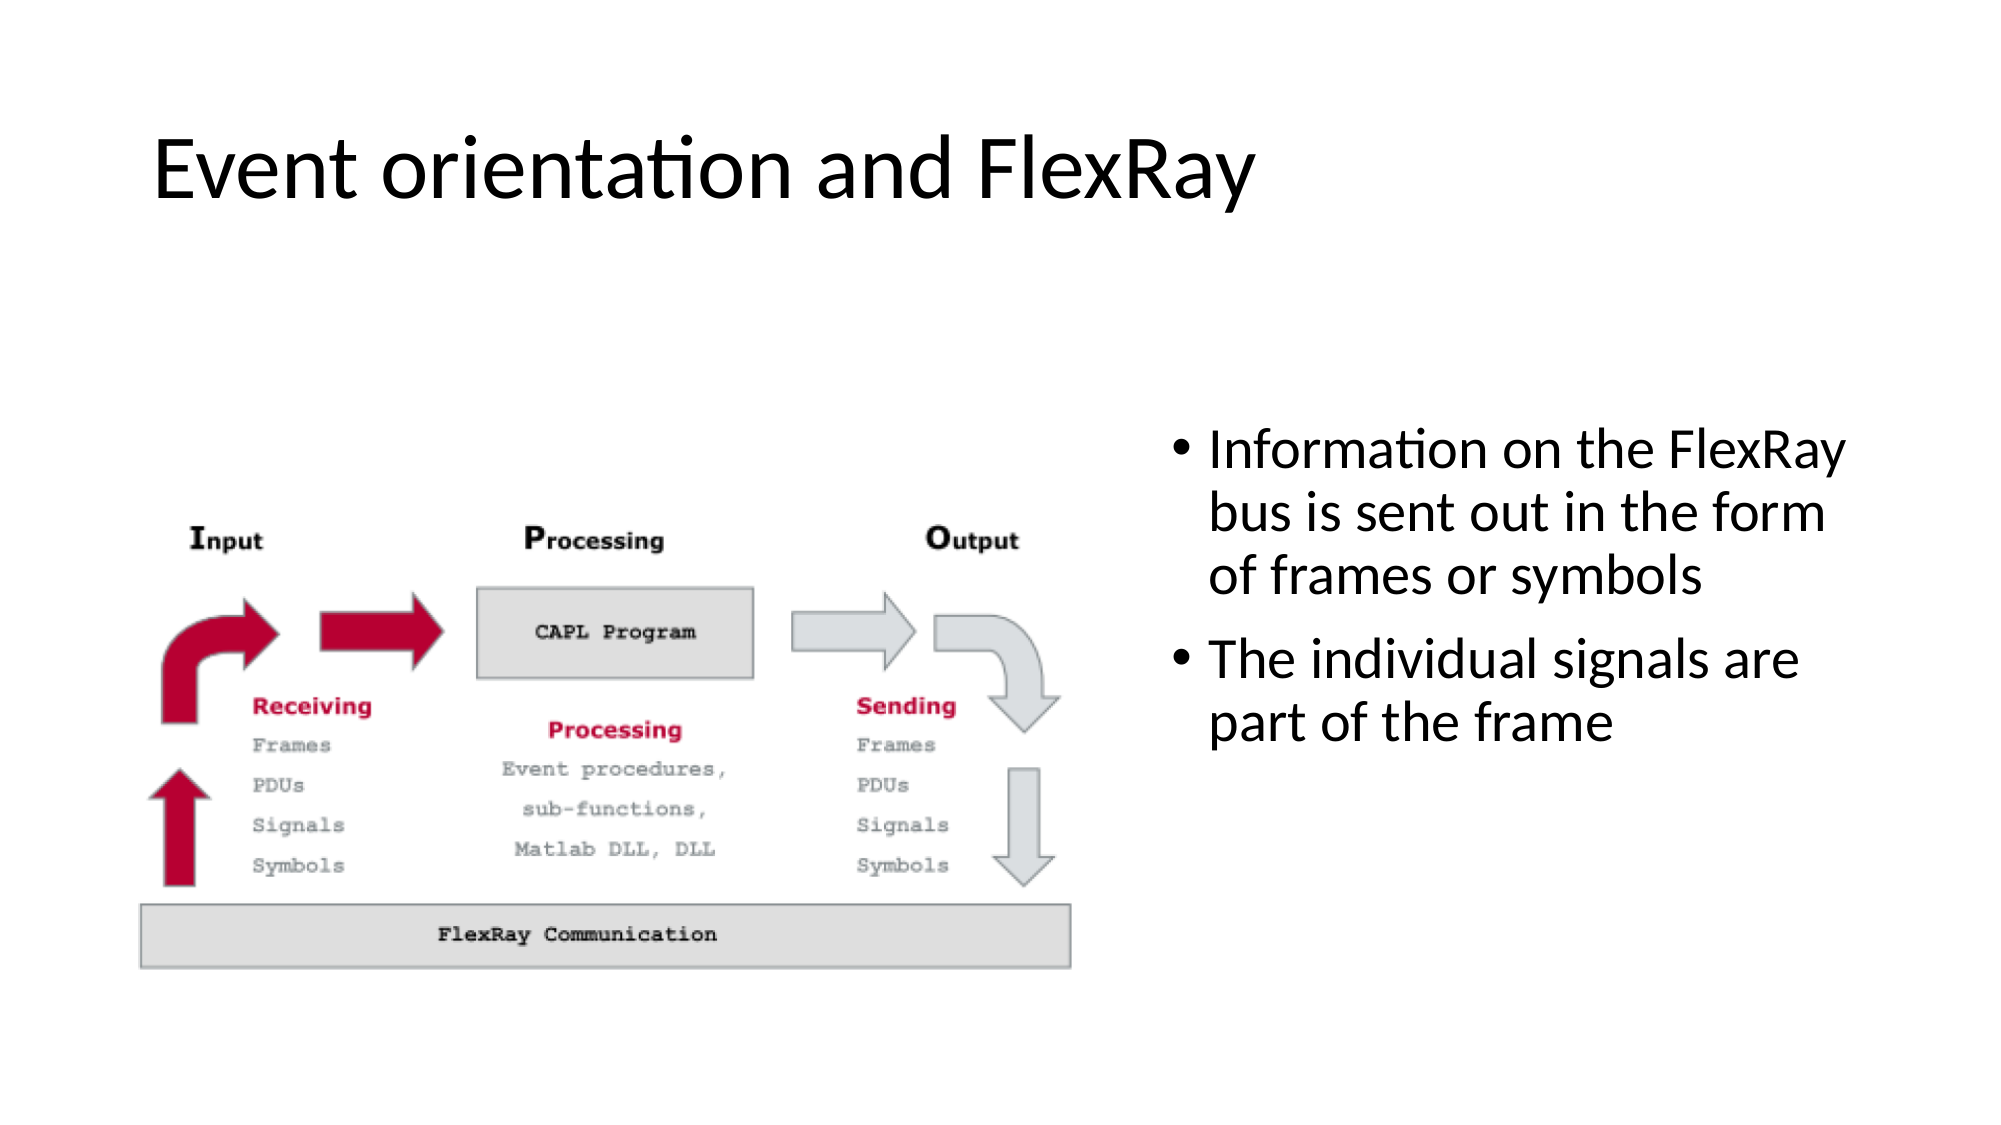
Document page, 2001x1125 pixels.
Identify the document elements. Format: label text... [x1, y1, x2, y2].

list Information on the FlexRay bus is sent out in the form of frames or symbols The individual signals are part of the frame [1156, 410, 1863, 1016]
title Event orientation and FlexRay [137, 59, 1863, 278]
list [137, 497, 1077, 973]
